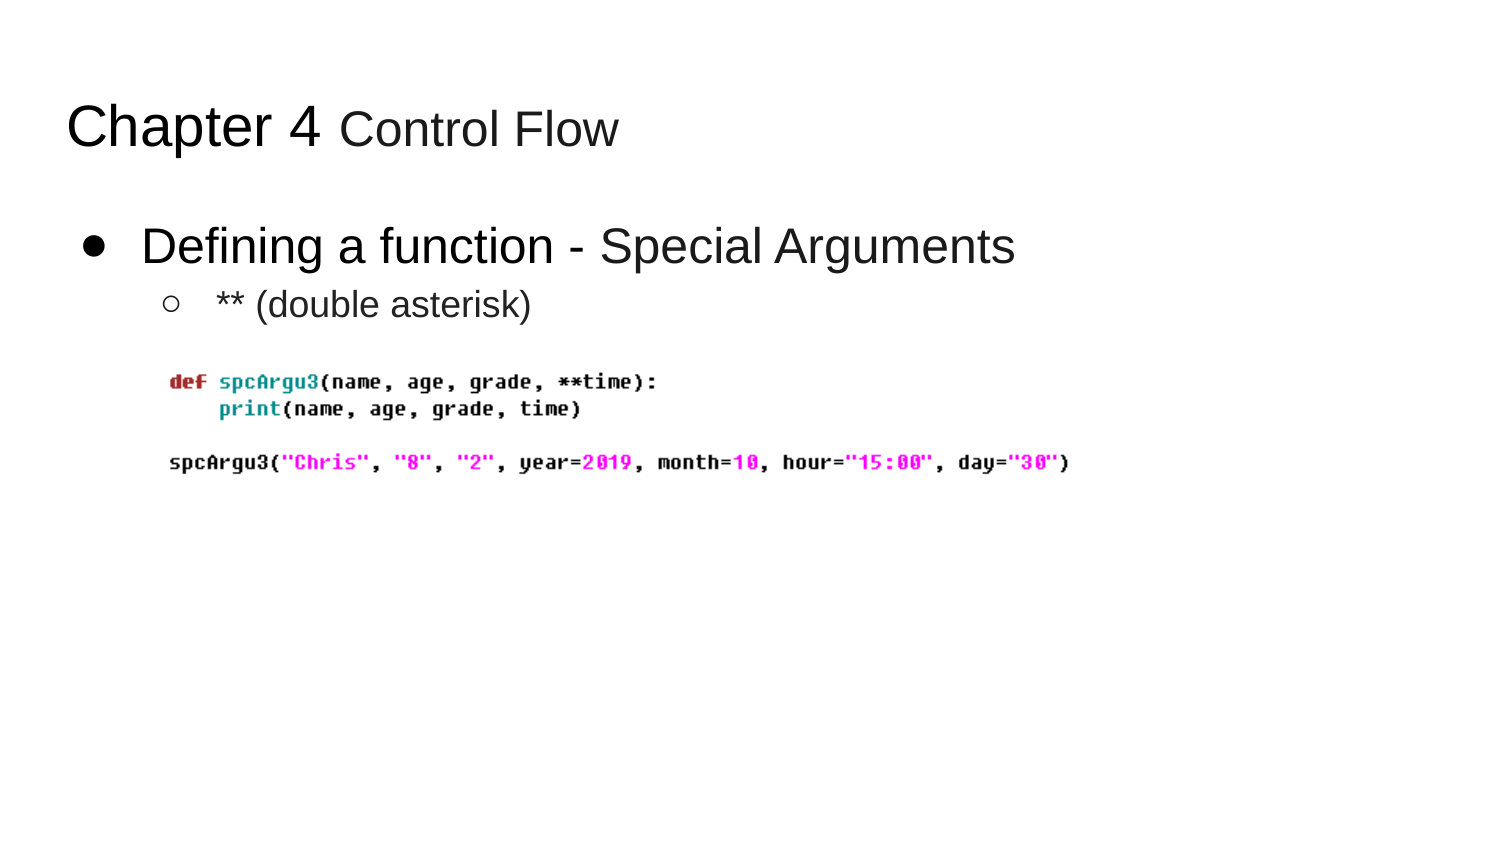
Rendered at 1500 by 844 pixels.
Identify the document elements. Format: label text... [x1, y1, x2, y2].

picture [169, 362, 1091, 482]
title Chapter 4 Control Flow [51, 72, 1449, 167]
list Defining a function - Special Arguments ** (double asterisk) [51, 189, 1449, 844]
